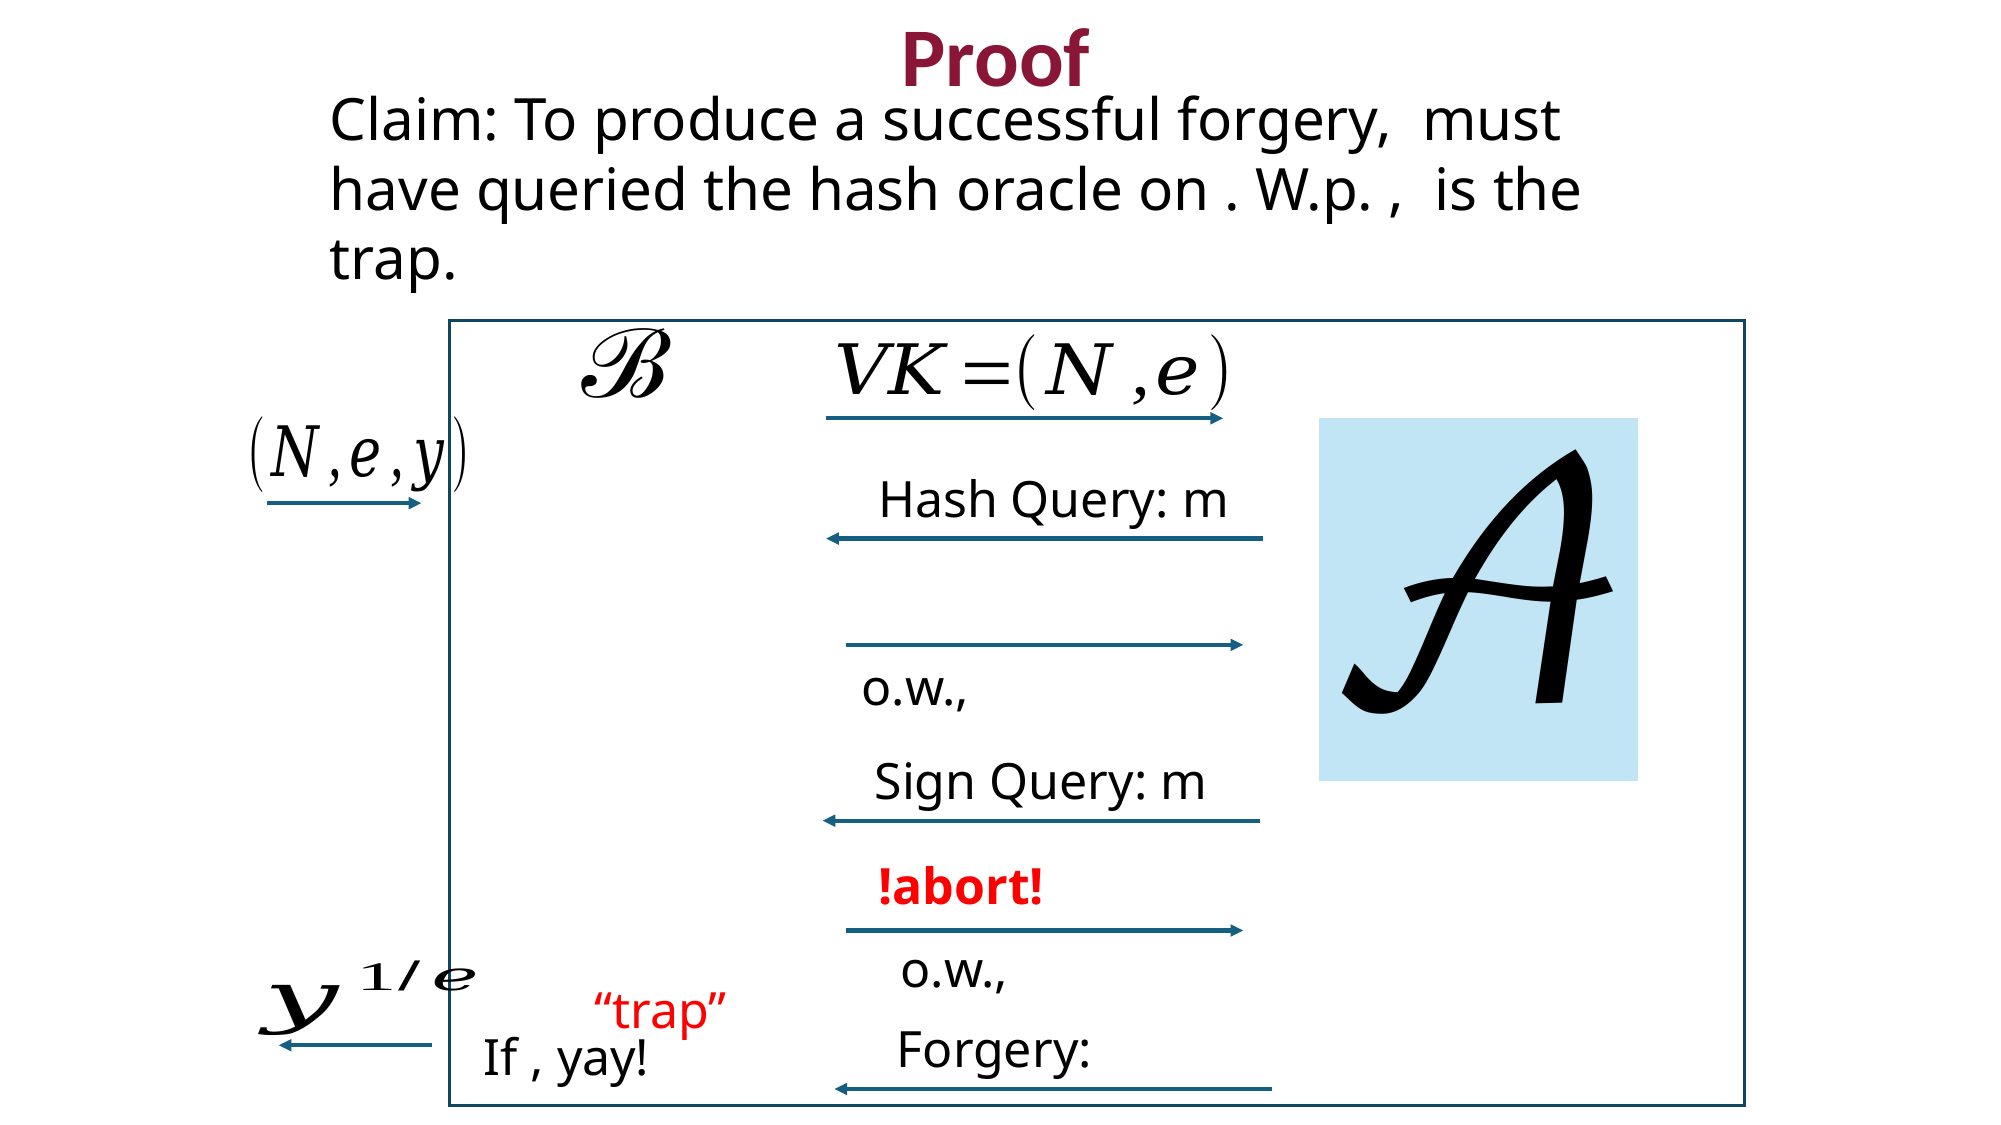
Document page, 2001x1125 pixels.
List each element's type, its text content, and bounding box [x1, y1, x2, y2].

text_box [822, 736, 1357, 823]
text_box “trap” [579, 965, 818, 1051]
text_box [845, 557, 1404, 729]
text_box Hash Query: m [863, 455, 1360, 540]
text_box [845, 841, 1383, 1011]
text_box Proof [247, 0, 1745, 126]
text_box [834, 1005, 1379, 1091]
text_box [448, 319, 1746, 1107]
